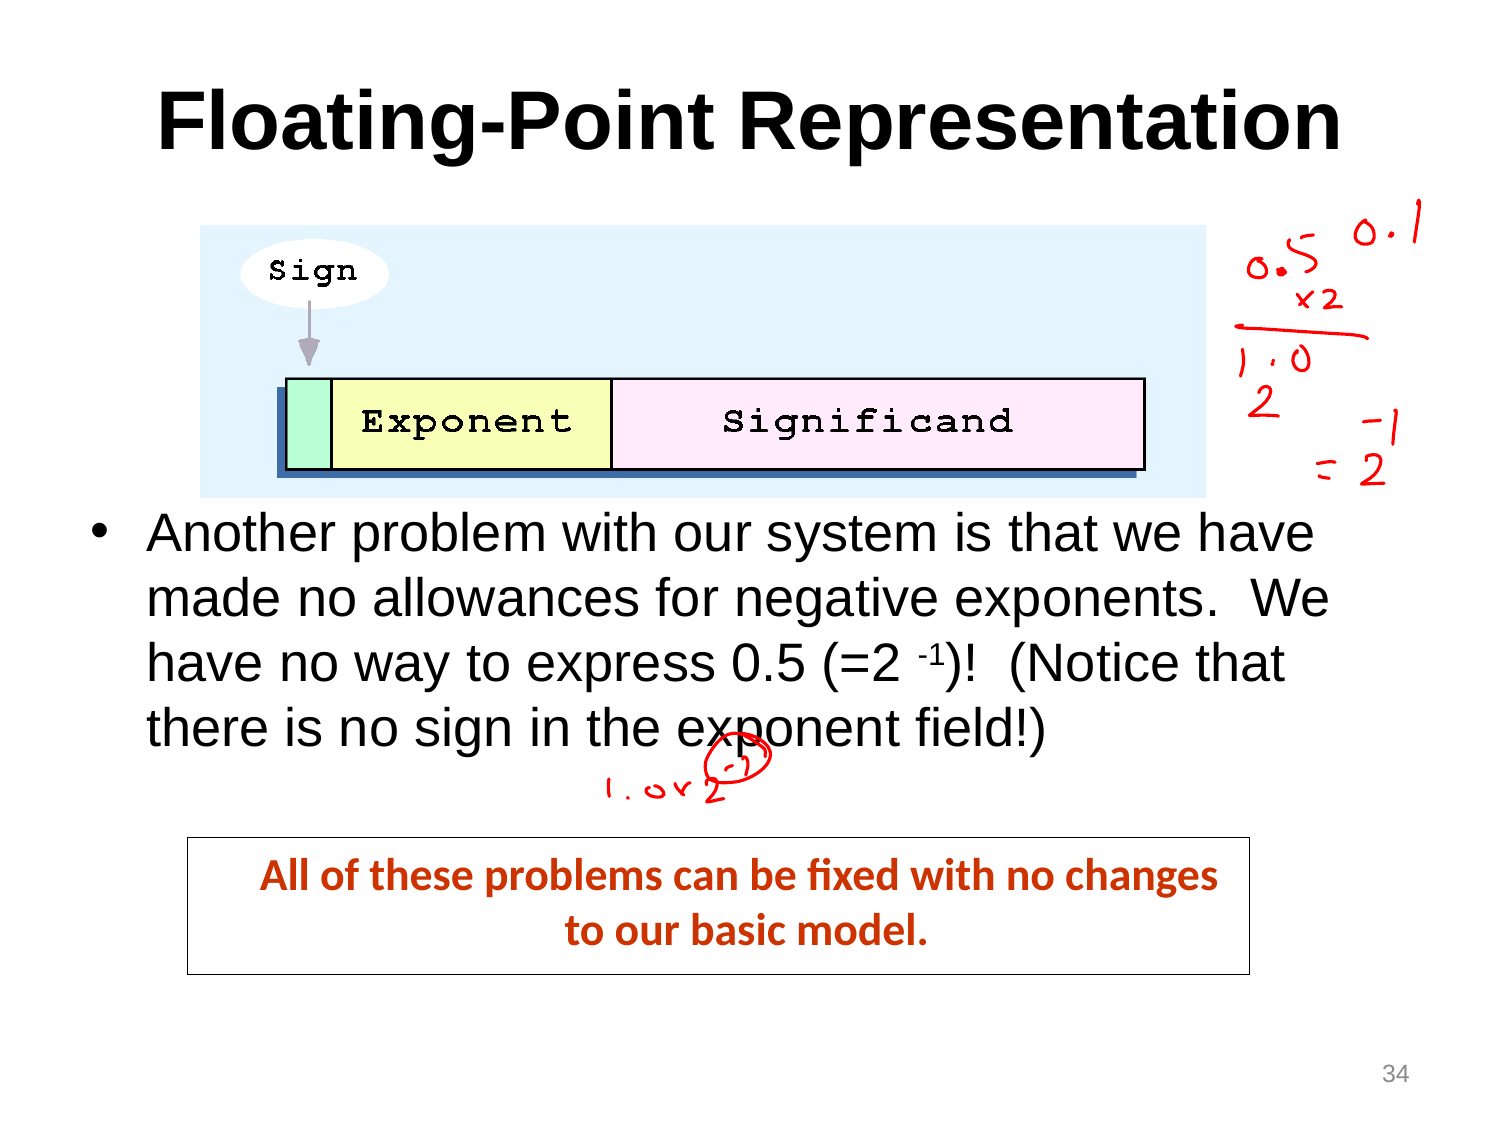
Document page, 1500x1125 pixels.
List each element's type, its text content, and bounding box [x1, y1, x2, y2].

picture [199, 224, 1207, 499]
title Floating-Point Representation [75, 45, 1425, 188]
list Another problem with our system is that we have made no allowances for negative exponents. We have no way to express 0.5 (=2 -1)! (Notice that there is no sign in the exponent field!) [75, 262, 1425, 1005]
slide_number 34 [1074, 1042, 1425, 1103]
text_box All of these problems can be fixed with no changes to our basic model. [187, 837, 1250, 975]
